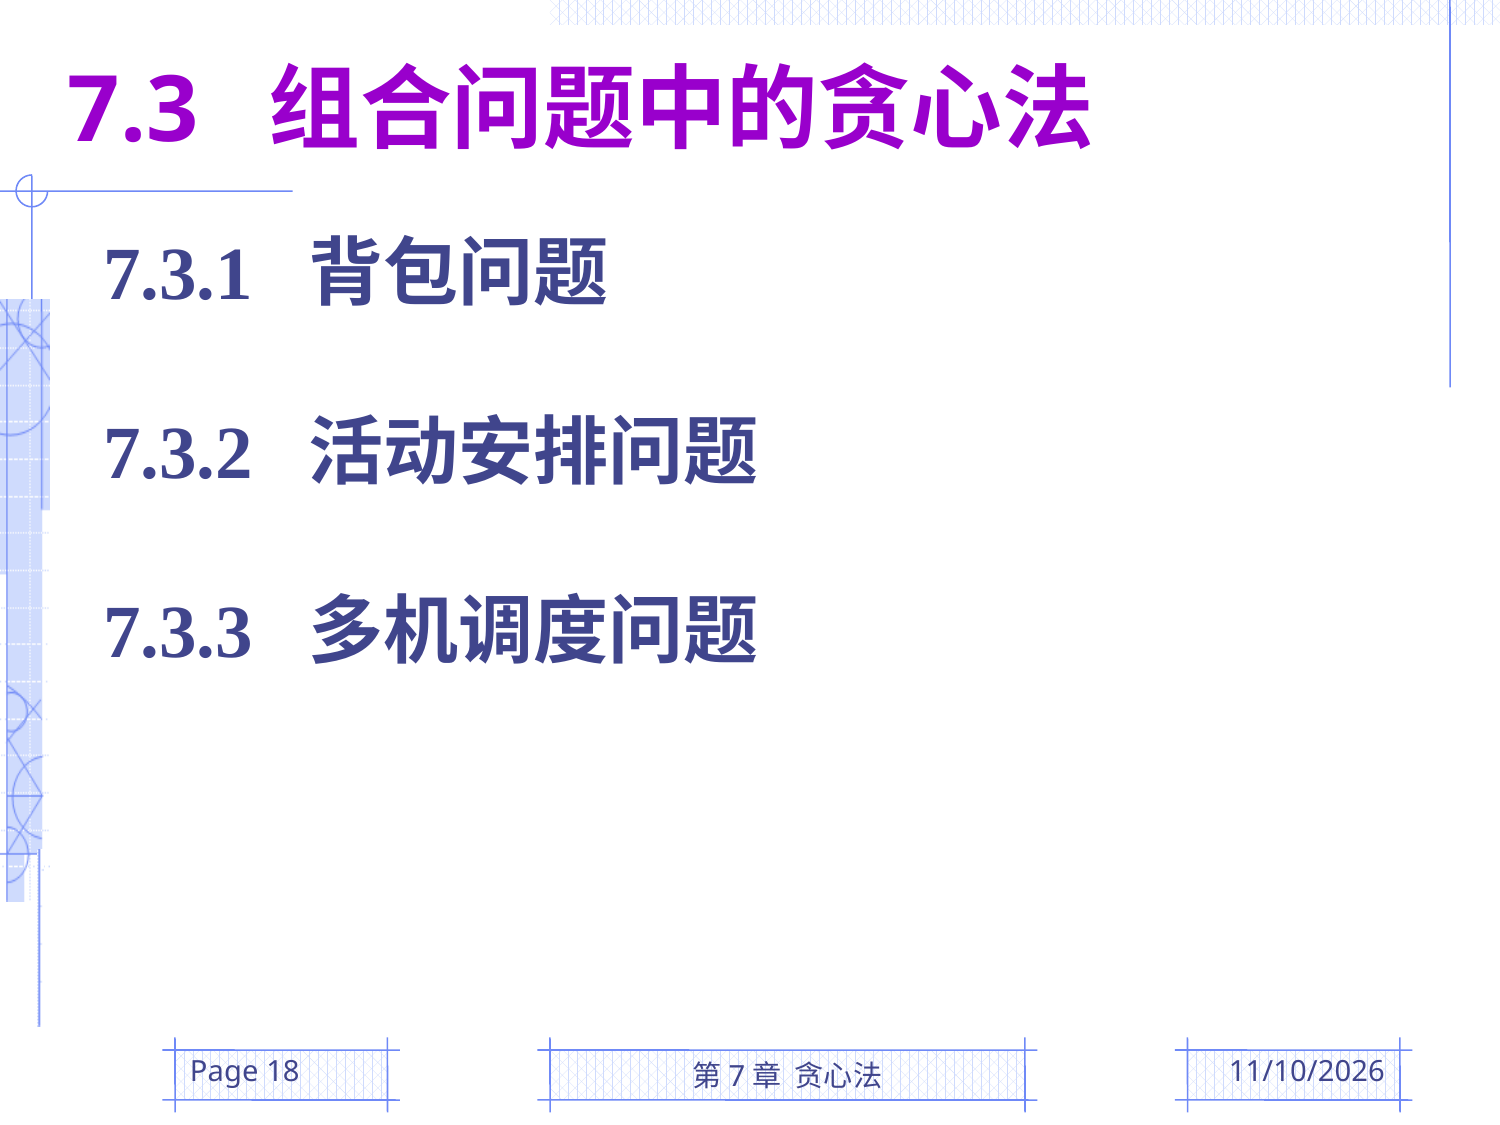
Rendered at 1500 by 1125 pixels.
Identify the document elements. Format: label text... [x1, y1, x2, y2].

text_box 7.3.3 多机调度问题 [88, 575, 926, 681]
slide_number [1087, 1024, 1401, 1101]
text_box 7.3.1 背包问题 [88, 217, 989, 322]
text_box 7.3.2 活动安排问题 [88, 396, 851, 502]
slide_number Page 18 [174, 1024, 488, 1101]
footer 第7章 贪心法 [549, 1024, 1026, 1101]
picture [0, 299, 50, 1027]
text_box 7.3 组合问题中的贪心法 [53, 42, 1211, 168]
